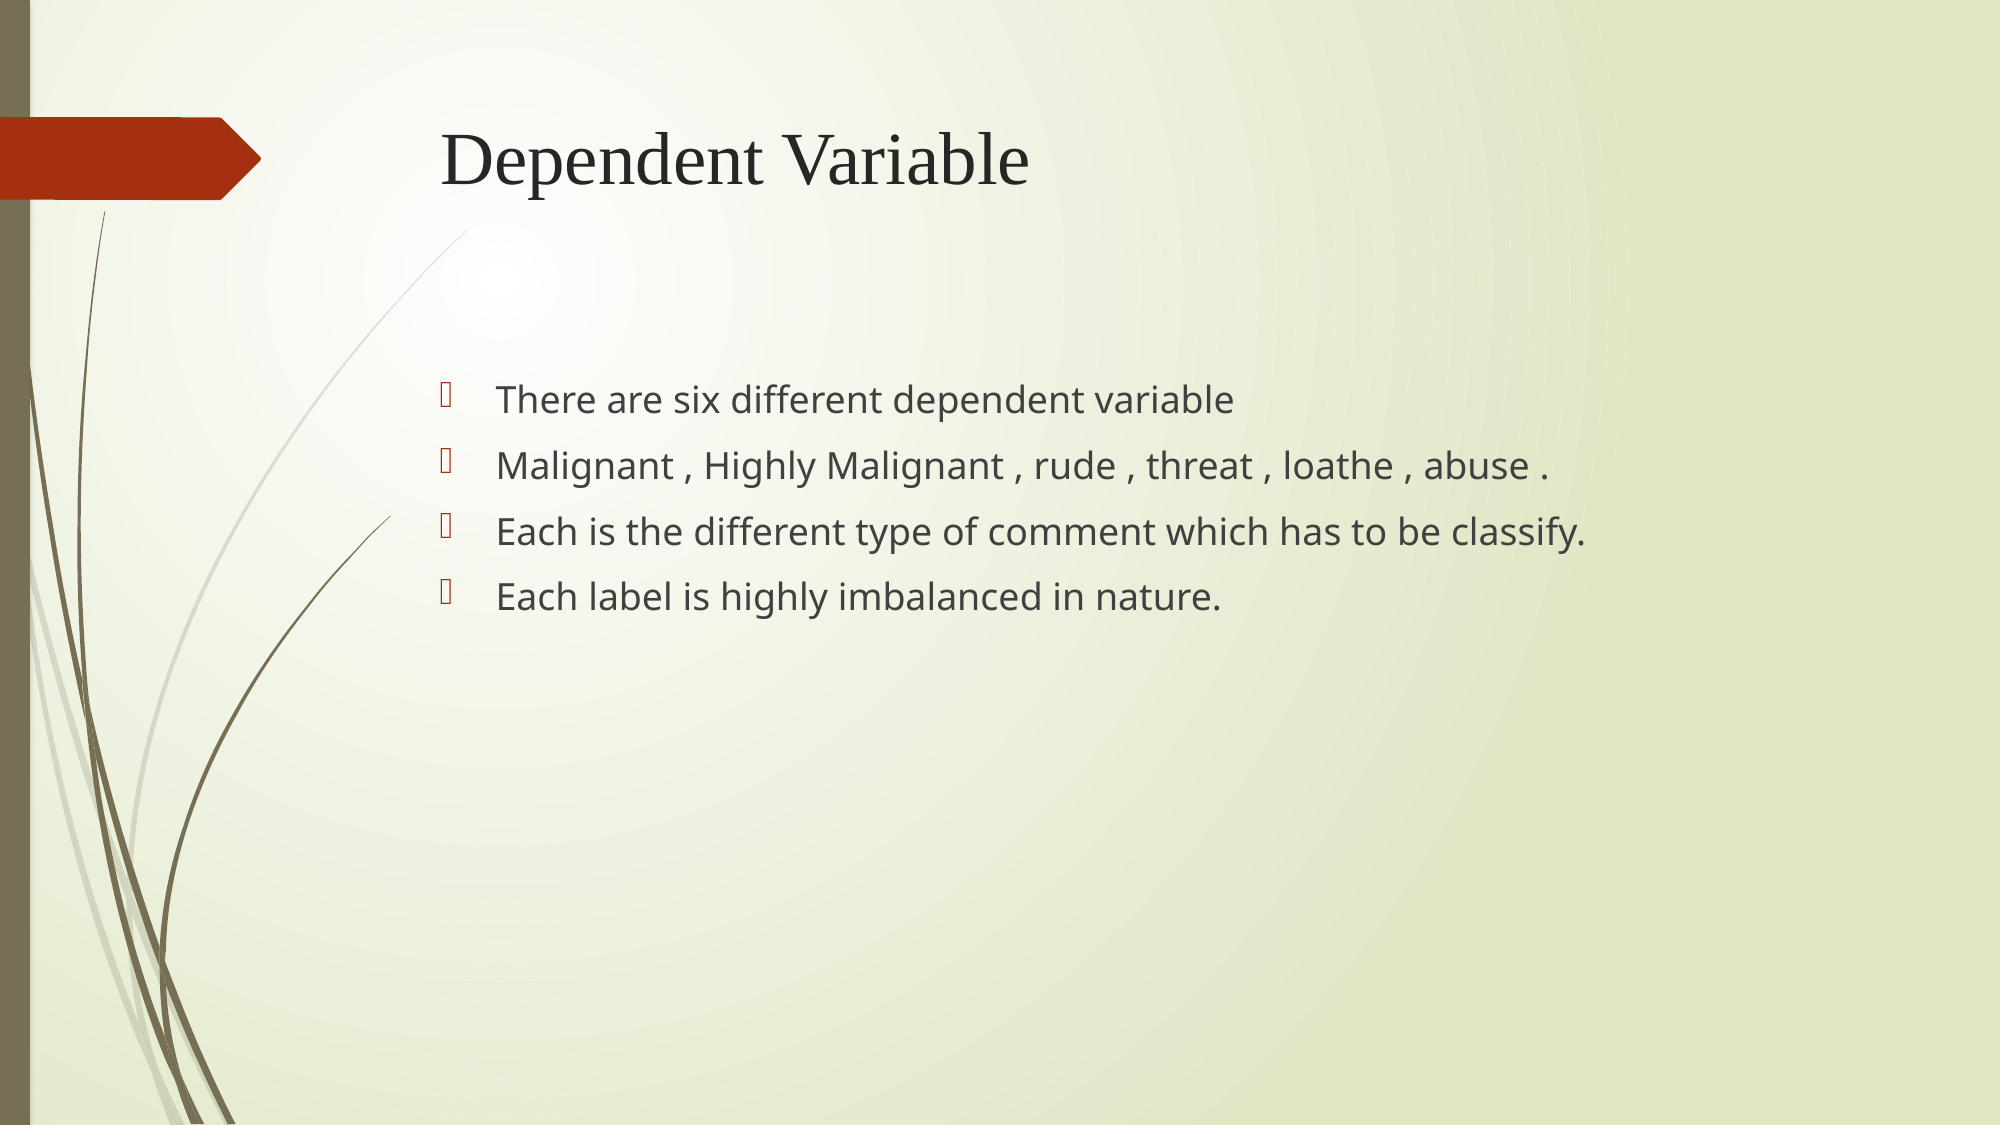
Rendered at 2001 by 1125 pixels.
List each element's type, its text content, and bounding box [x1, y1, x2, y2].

text_box Dependent Variable [425, 102, 1888, 313]
text_box There are six different dependent variable Malignant , Highly Malignant , rude , threat , loathe , abuse . Each is the different type of comment which has to be classify. Each label is highly imbalanced in nature. [424, 368, 1888, 970]
